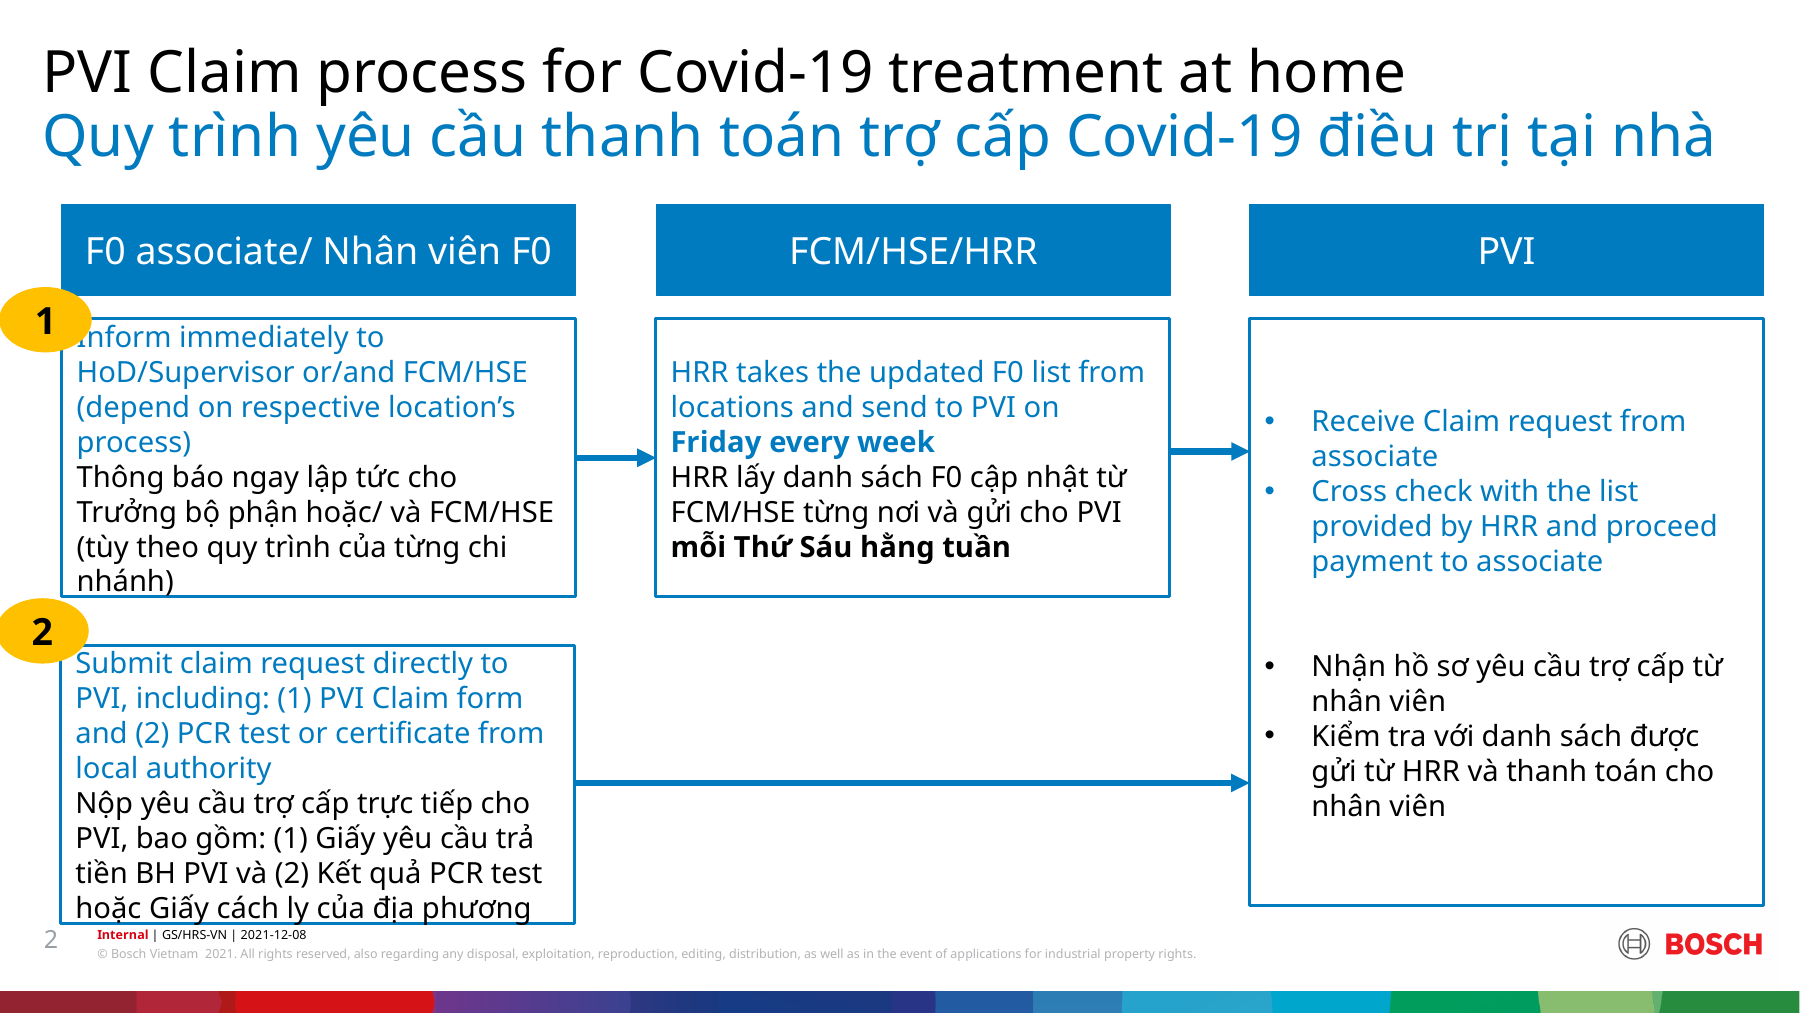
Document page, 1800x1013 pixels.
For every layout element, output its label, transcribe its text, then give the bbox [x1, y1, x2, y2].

text_box FCM/HSE/HRR [656, 204, 1171, 296]
text_box HRR takes the updated F0 list from locations and send to PVI on Friday every week HRR lấy danh sách F0 cập nhật từ FCM/HSE từng nơi và gửi cho PVI mỗi Thứ Sáu hằng tuần [655, 318, 1170, 597]
slide_number 2 [43, 923, 92, 991]
text_box F0 associate/ Nhân viên F0 [61, 204, 576, 296]
title Quy trình yêu cầu thanh toán trợ cấp Covid-19 điều trị tại nhà [42, 107, 1757, 171]
picture [0, 905, 1272, 1013]
text_box Receive Claim request from associate Cross check with the list provided by HRR and proceed payment to associate Nhận hồ sơ yêu cầu trợ cấp từ nhân viên Kiểm tra với danh sách được gửi từ HRR và thanh toán cho nhân viên [1249, 318, 1764, 906]
text_box 1 [0, 287, 92, 352]
text_box 2 [0, 598, 88, 663]
text_box PVI [1249, 204, 1764, 296]
picture [1390, 896, 1800, 1013]
list PVI Claim process for Covid-19 treatment at home [42, 42, 1757, 107]
text_box Submit claim request directly to PVI, including: (1) PVI Claim form and (2) PCR test or certificate from local authority Nộp yêu cầu trợ cấp trực tiếp cho PVI, bao gồm: (1) Giấy yêu cầu trả tiền BH PVI và (2) Kết quả PCR test hoặc Giấy cách ly của địa phương [60, 645, 575, 924]
text_box Inform immediately to HoD/Supervisor or/and FCM/HSE (depend on respective location’s process) Thông báo ngay lập tức cho Trưởng bộ phận hoặc/ và FCM/HSE (tùy theo quy trình của từng chi nhánh) [61, 318, 576, 597]
